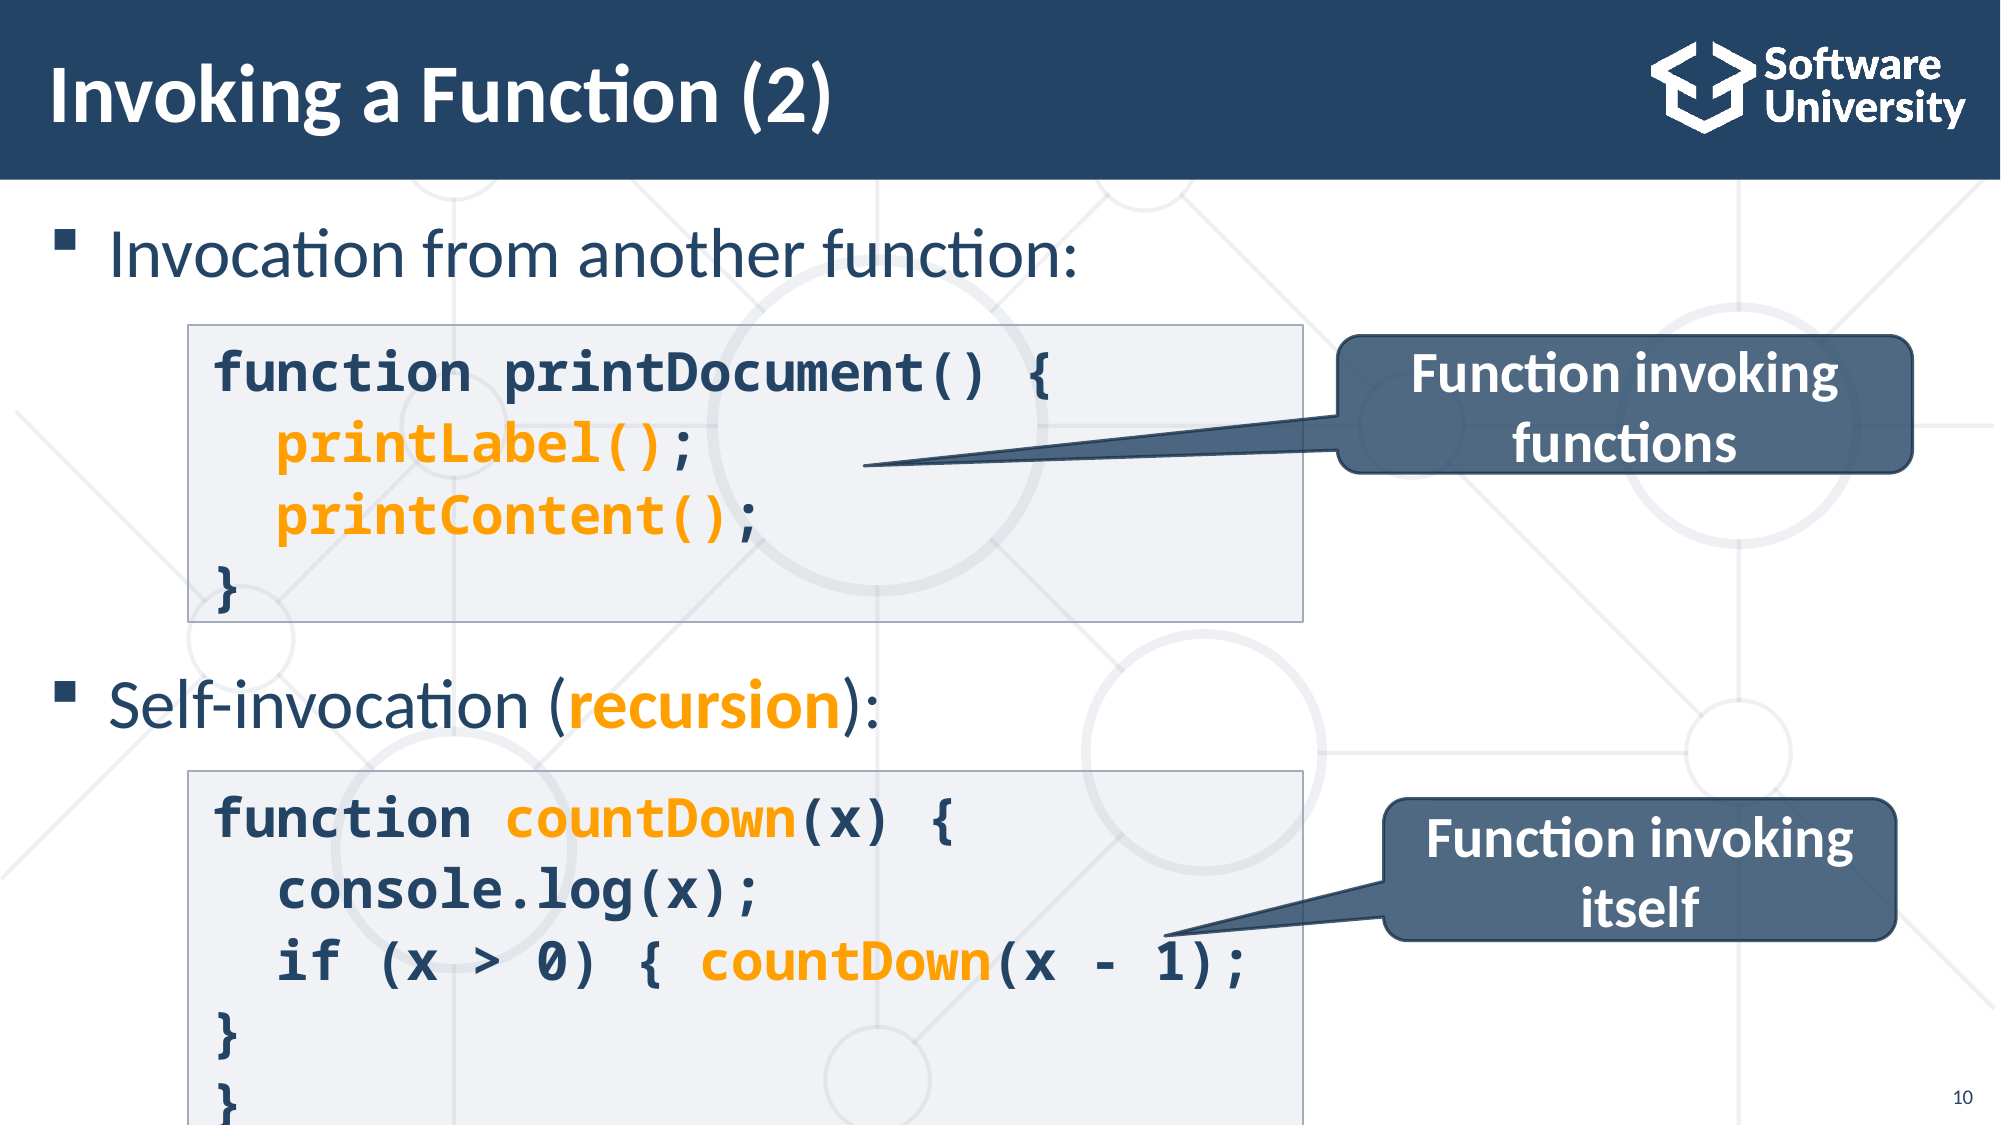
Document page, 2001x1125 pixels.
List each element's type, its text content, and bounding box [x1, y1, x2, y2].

text_box Function invoking itself [1162, 796, 1899, 943]
text_box function countDown(x) { console.log(x); if (x > 0) { countDown(x - 1); } } [187, 770, 1303, 1125]
title Invoking a Function (2) [31, 16, 1625, 162]
text_box function printDocument() { printLabel(); printContent(); } [187, 324, 1303, 623]
picture [1651, 41, 1966, 134]
list Invocation from another function: Self-invocation (recursion): [31, 196, 1970, 1104]
slide_number 10 [1927, 1067, 1989, 1117]
text_box Function invoking functions [861, 333, 1915, 476]
